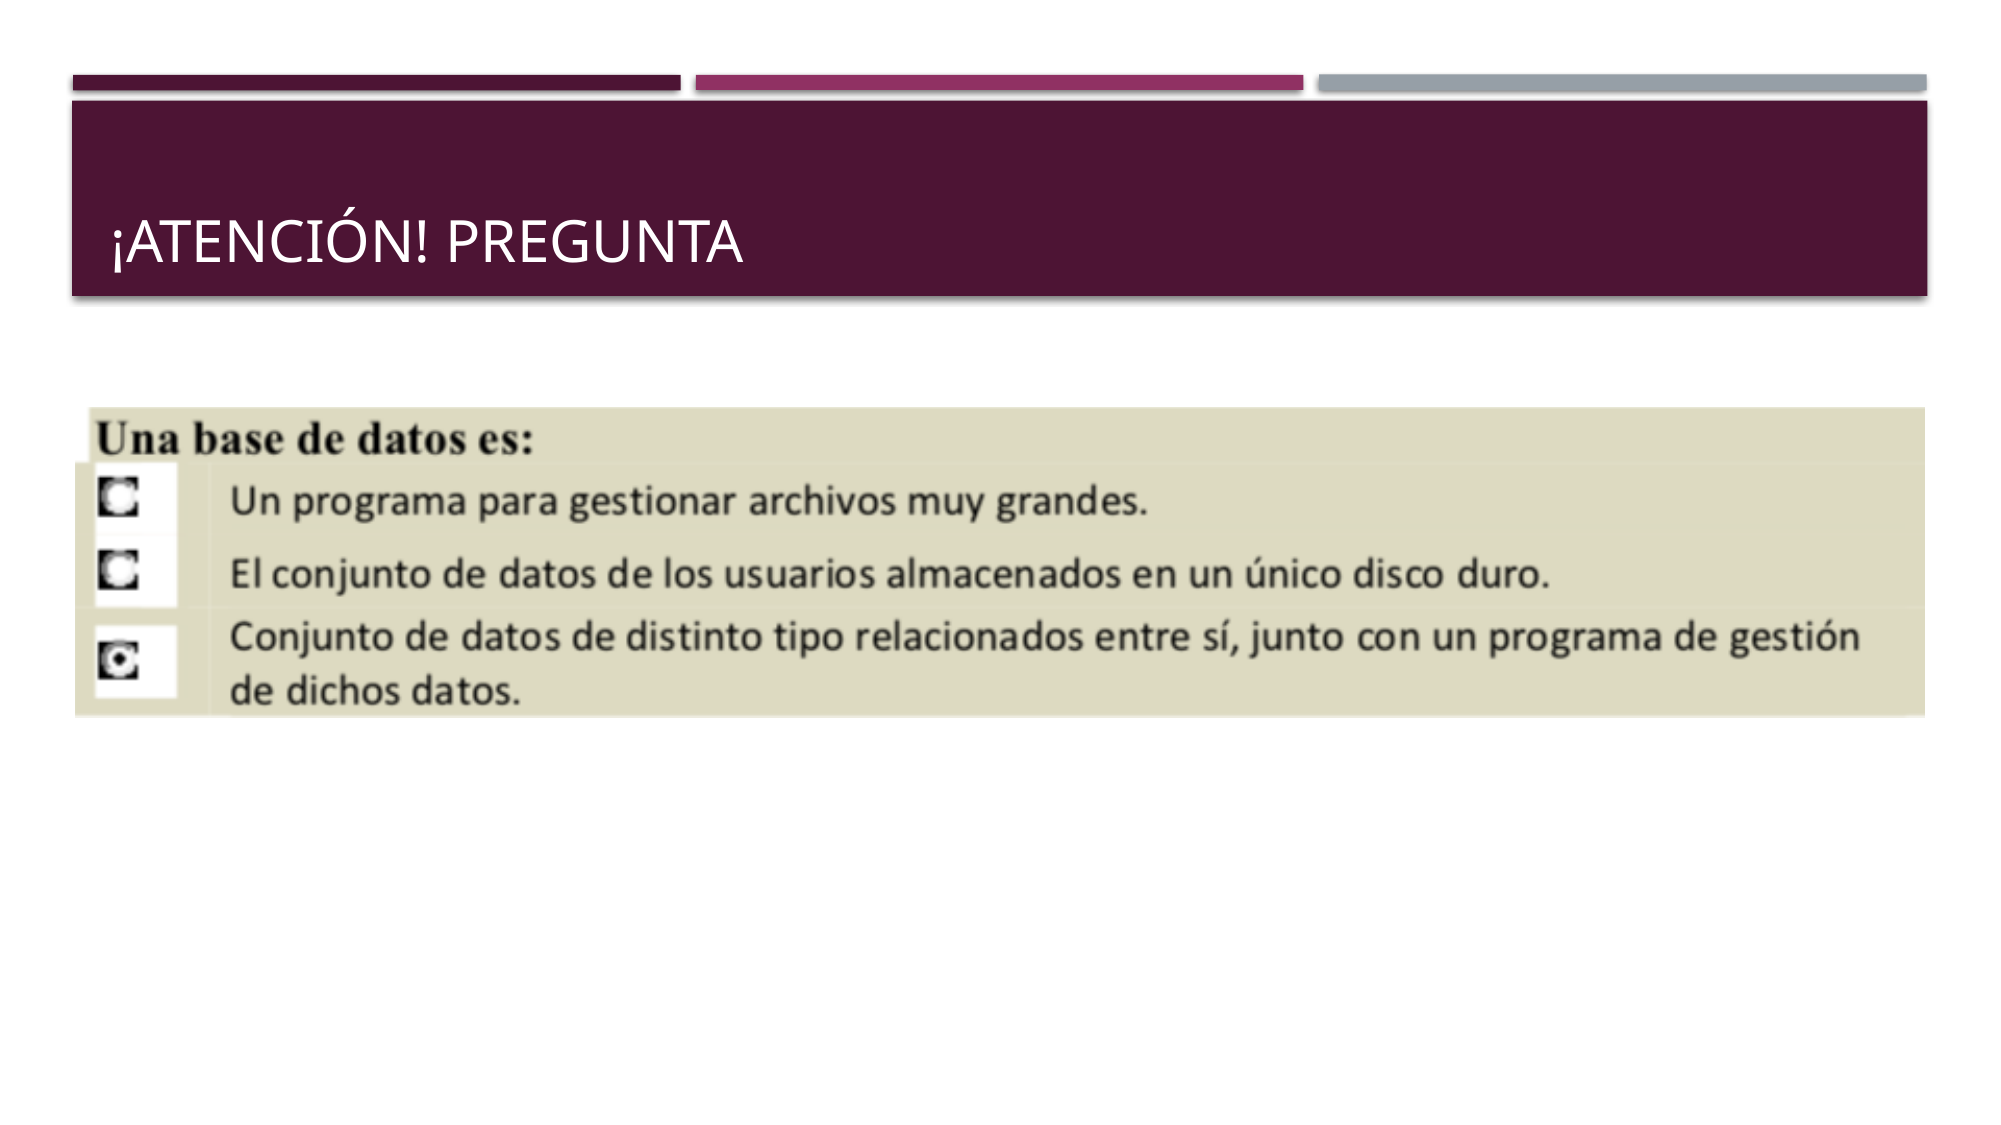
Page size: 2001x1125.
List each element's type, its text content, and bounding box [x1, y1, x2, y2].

picture [74, 406, 1926, 719]
title ¡atención! pregunta [95, 115, 1905, 282]
